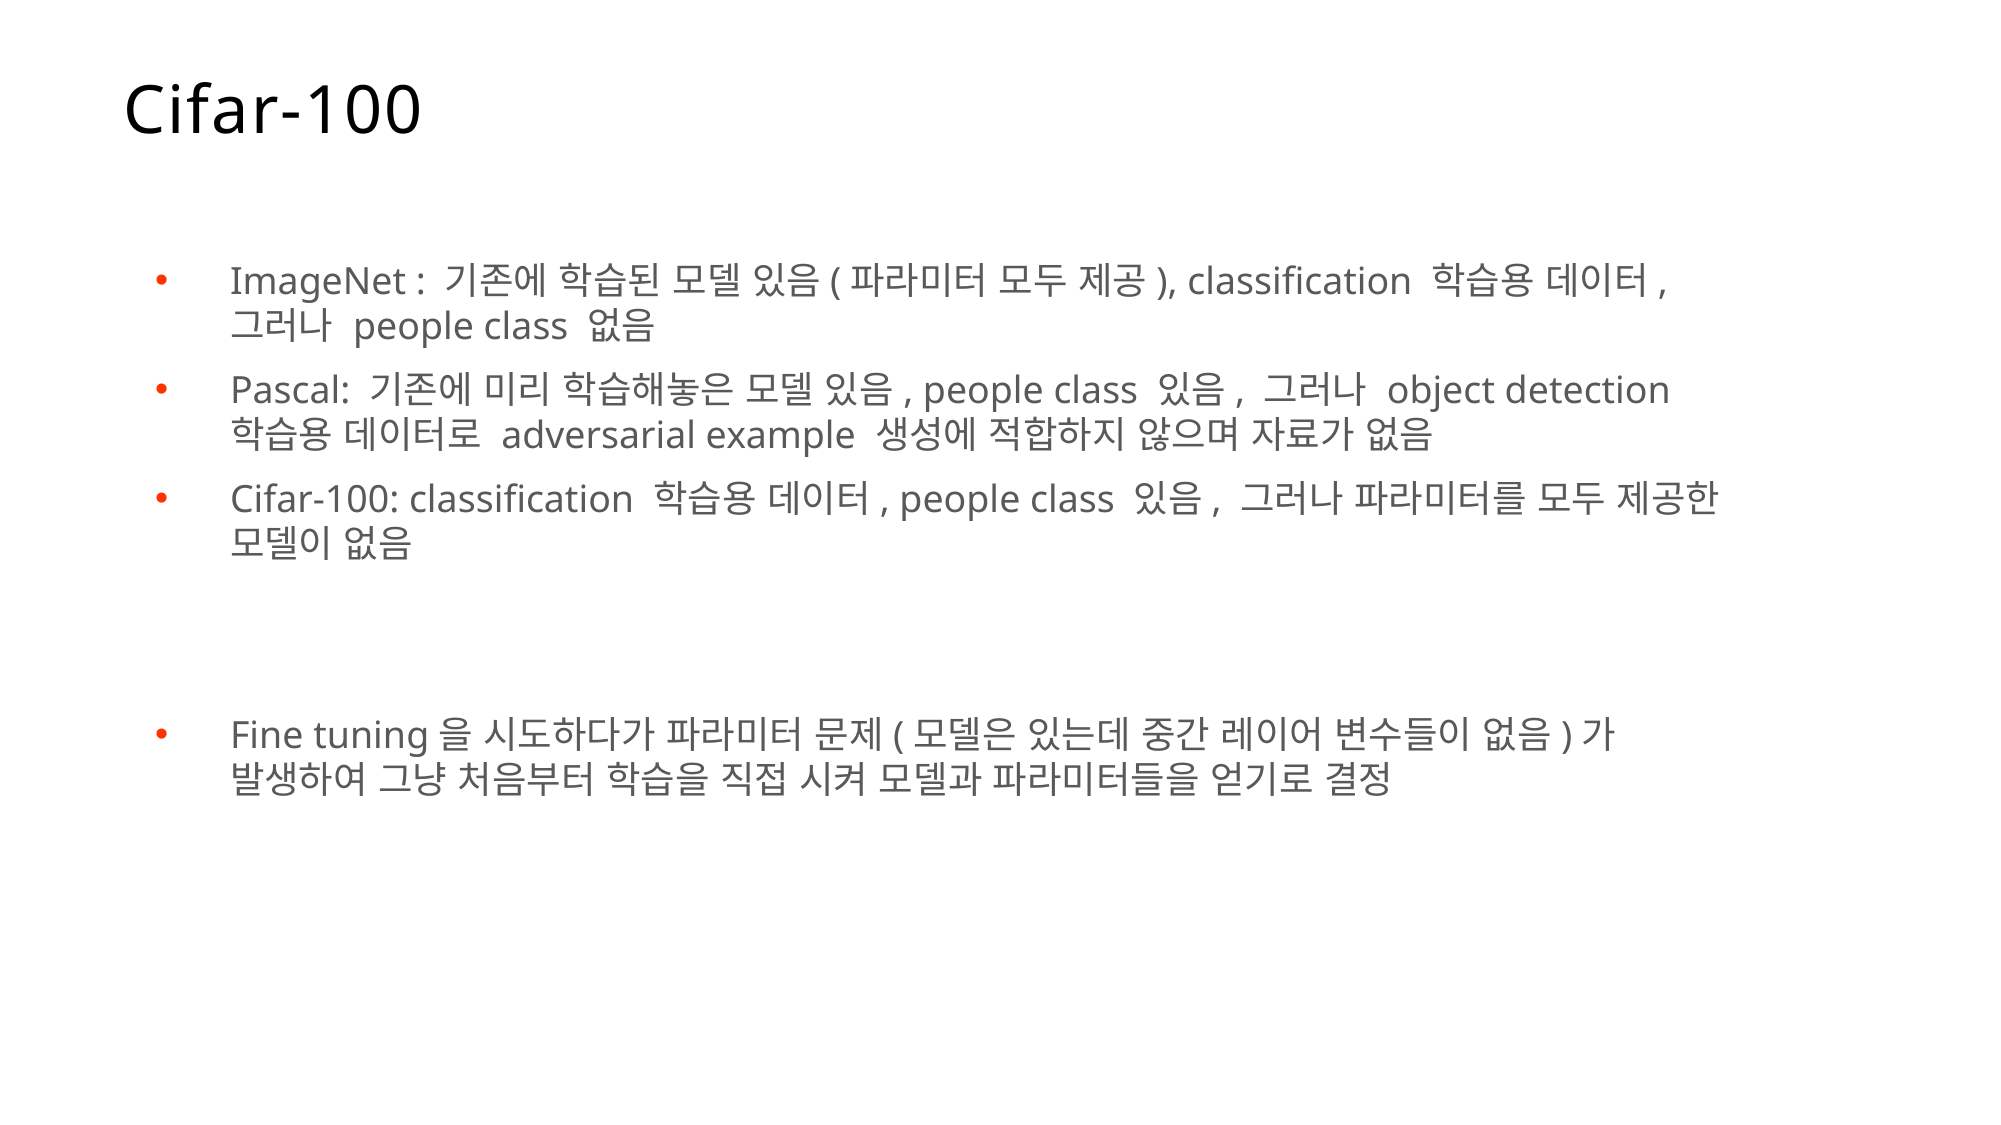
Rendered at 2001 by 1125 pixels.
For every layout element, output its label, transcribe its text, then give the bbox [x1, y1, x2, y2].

text_box ImageNet : 기존에 학습된 모델 있음(파라미터 모두 제공), classification 학습용 데이터, 그러나 people class 없음 Pascal: 기존에 미리 학습해놓은 모델 있음, people class 있음, 그러나 object detection 학습용 데이터로 adversarial example 생성에 적합하지 않으며 자료가 없음 Cifar-100: classification 학습용 데이터, people class 있음, 그러나 파라미터를 모두 제공한 모델이 없음 Fine tuning을 시도하다가 파라미터 문제(모델은 있는데 중간 레이어 변수들이 없음)가 발생하여 그냥 처음부터 학습을 직접 시켜 모델과 파라미터들을 얻기로 결정 [140, 249, 1773, 859]
text_box Cifar-100 [108, 52, 1834, 156]
